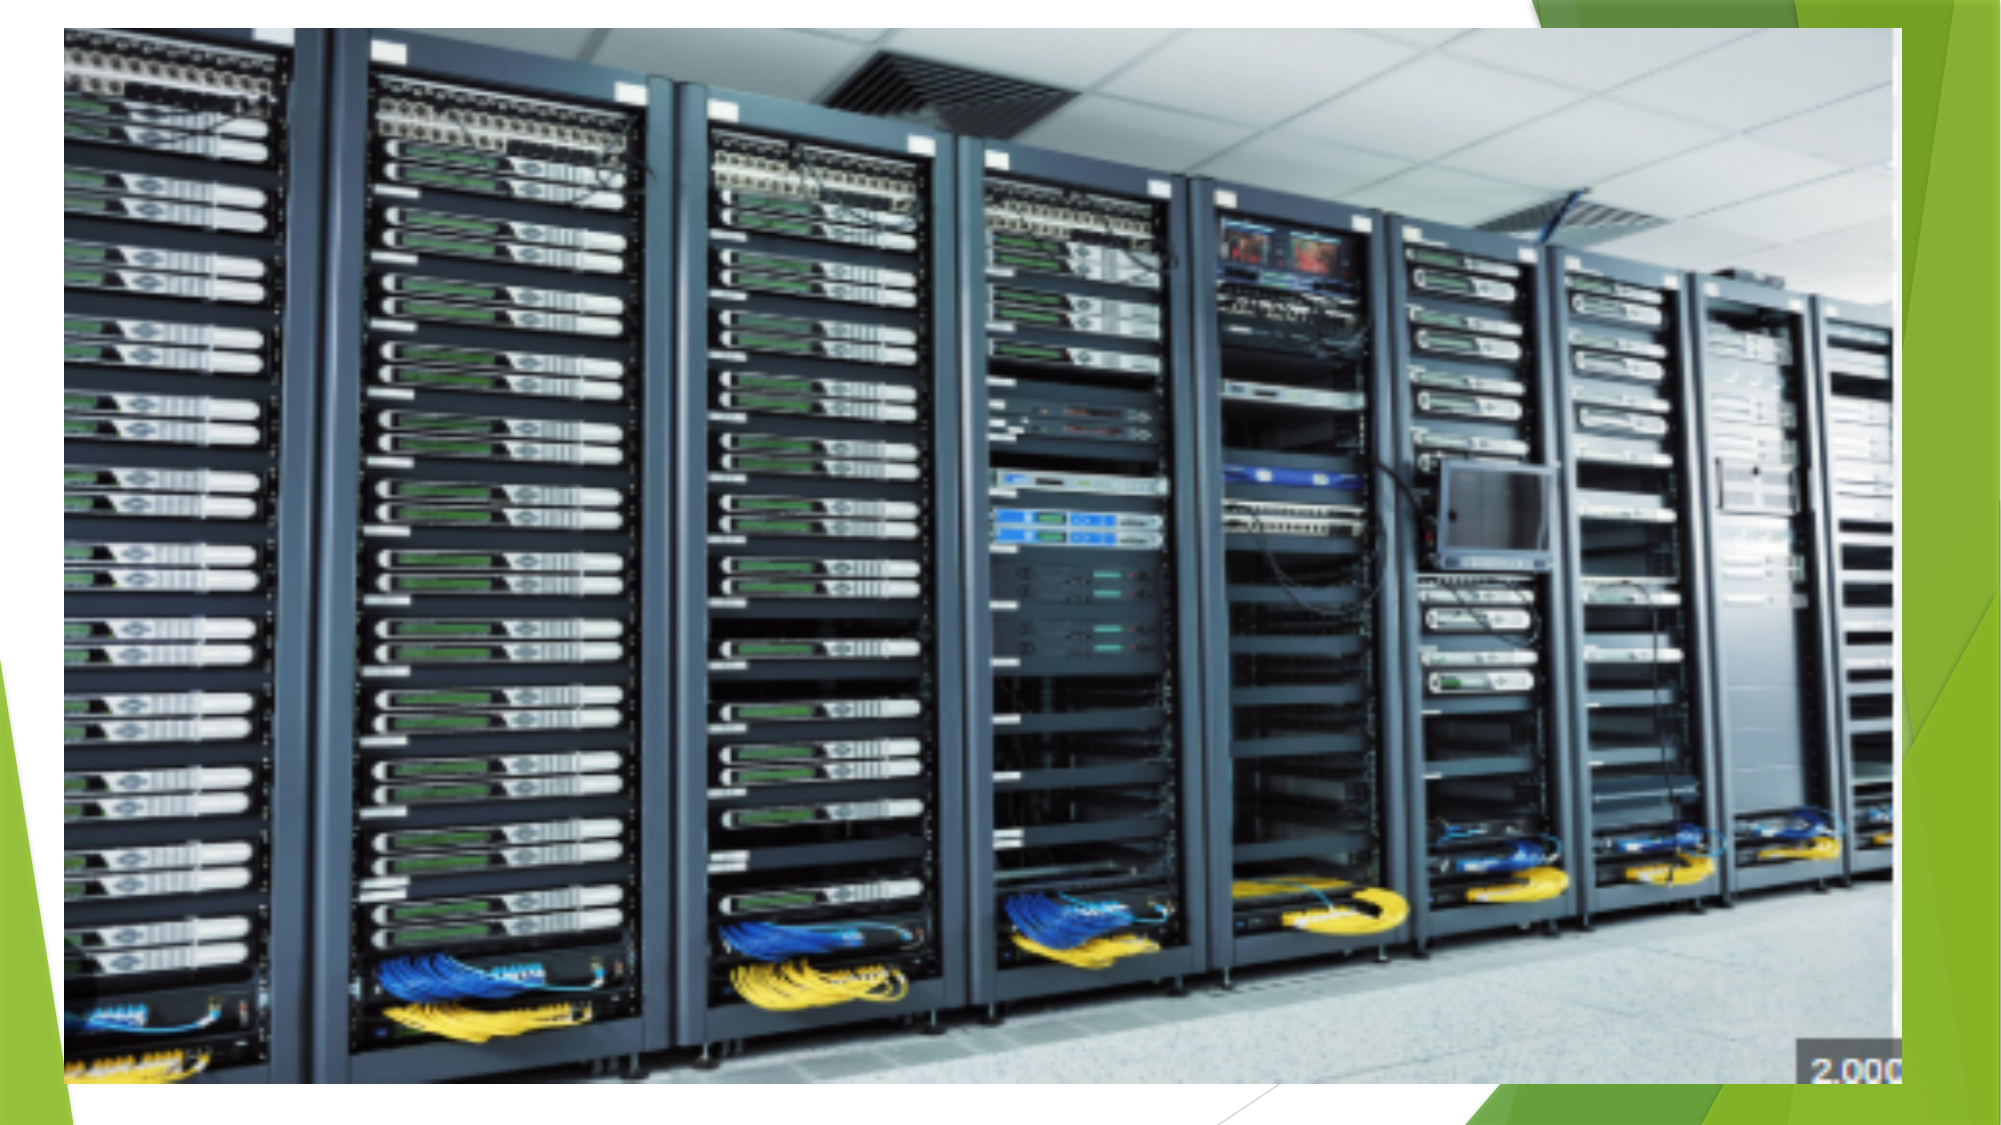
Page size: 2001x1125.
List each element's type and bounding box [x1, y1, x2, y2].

list [63, 28, 1903, 1085]
